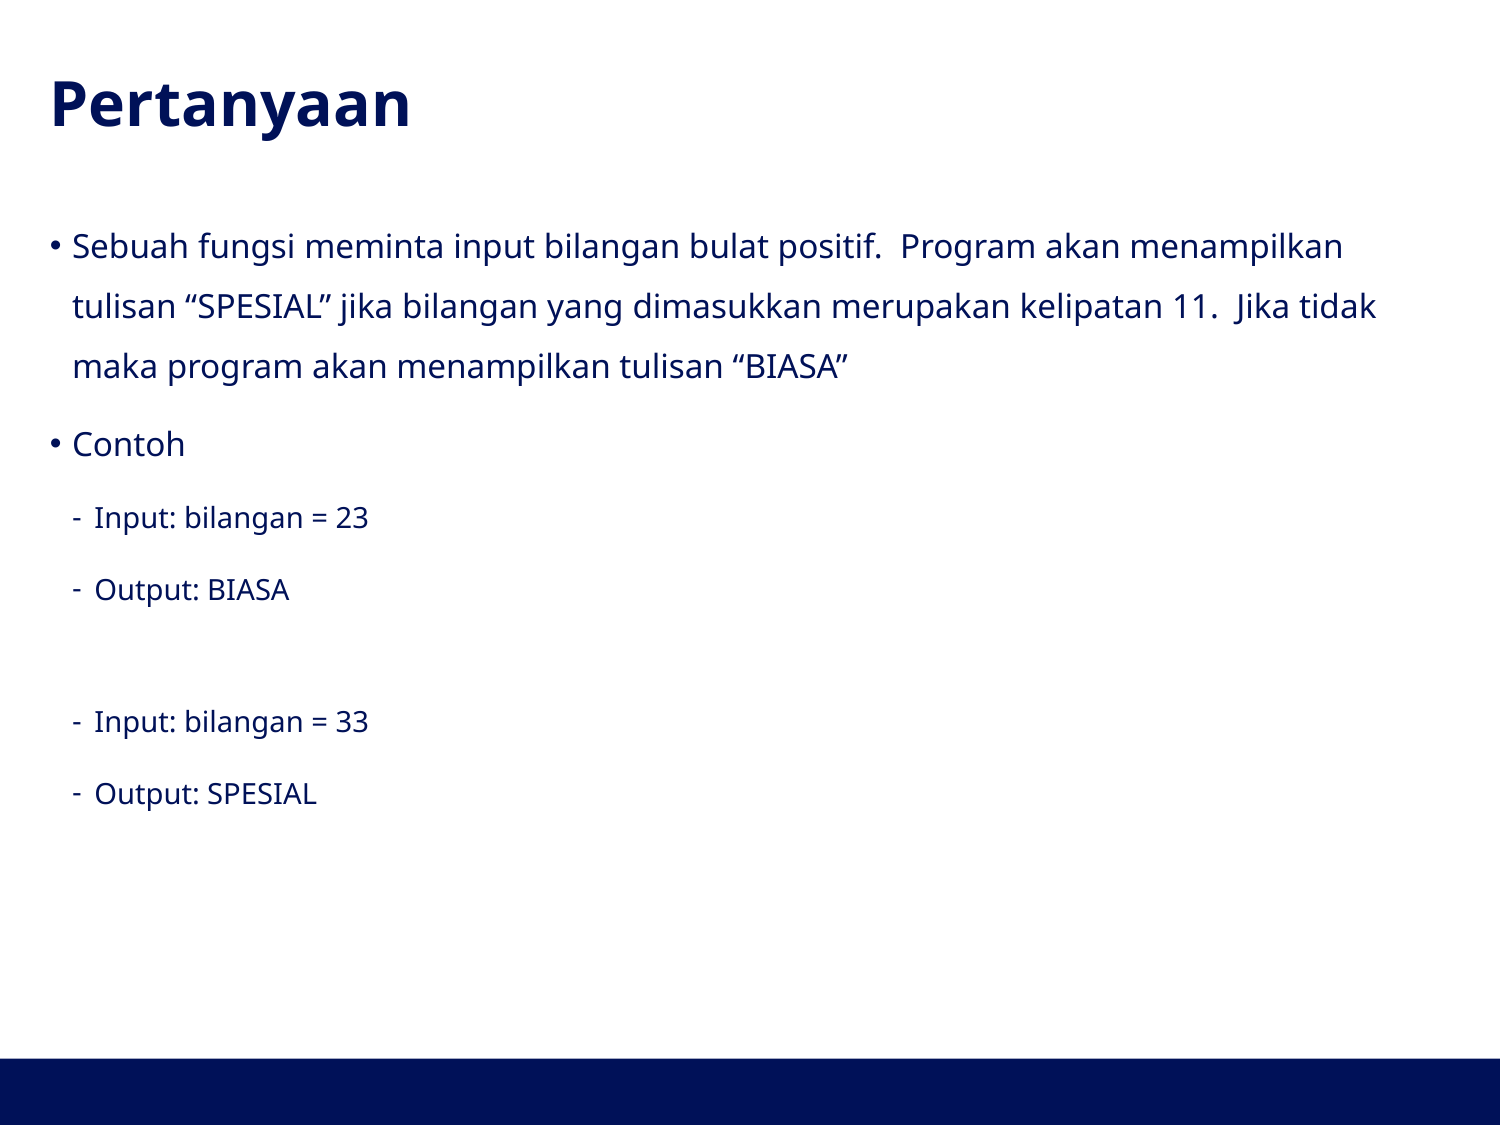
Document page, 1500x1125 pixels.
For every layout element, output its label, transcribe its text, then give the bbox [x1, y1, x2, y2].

list Sebuah fungsi meminta input bilangan bulat positif. Program akan menampilkan tulisan “SPESIAL” jika bilangan yang dimasukkan merupakan kelipatan 11. Jika tidak maka program akan menampilkan tulisan “BIASA” Contoh Input: bilangan = 23 Output: BIASA Input: bilangan = 33 Output: SPESIAL [49, 205, 1451, 993]
title Pertanyaan [49, 66, 1451, 138]
